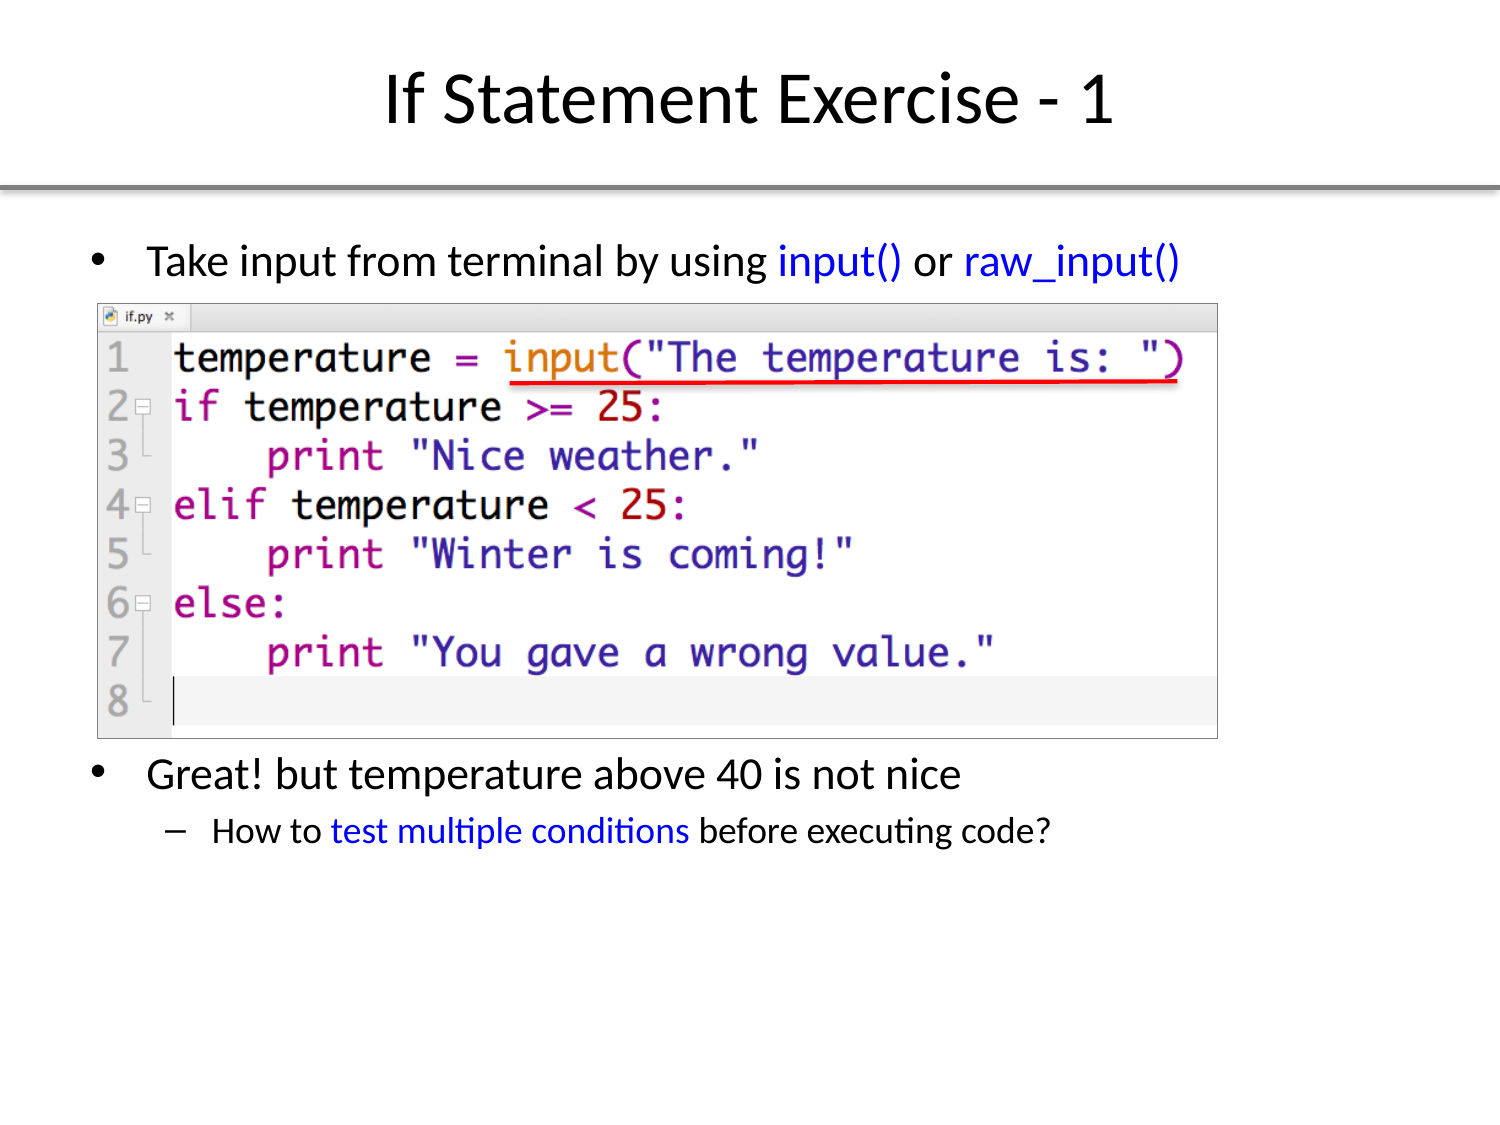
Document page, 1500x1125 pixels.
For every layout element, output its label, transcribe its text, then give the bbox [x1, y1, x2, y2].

title If Statement Exercise - 1 [75, 0, 1425, 184]
picture [97, 302, 1219, 739]
list Take input from terminal by using input() or raw_input() Great! but temperature above 40 is not nice How to test multiple conditions before executing code? [75, 223, 1425, 966]
